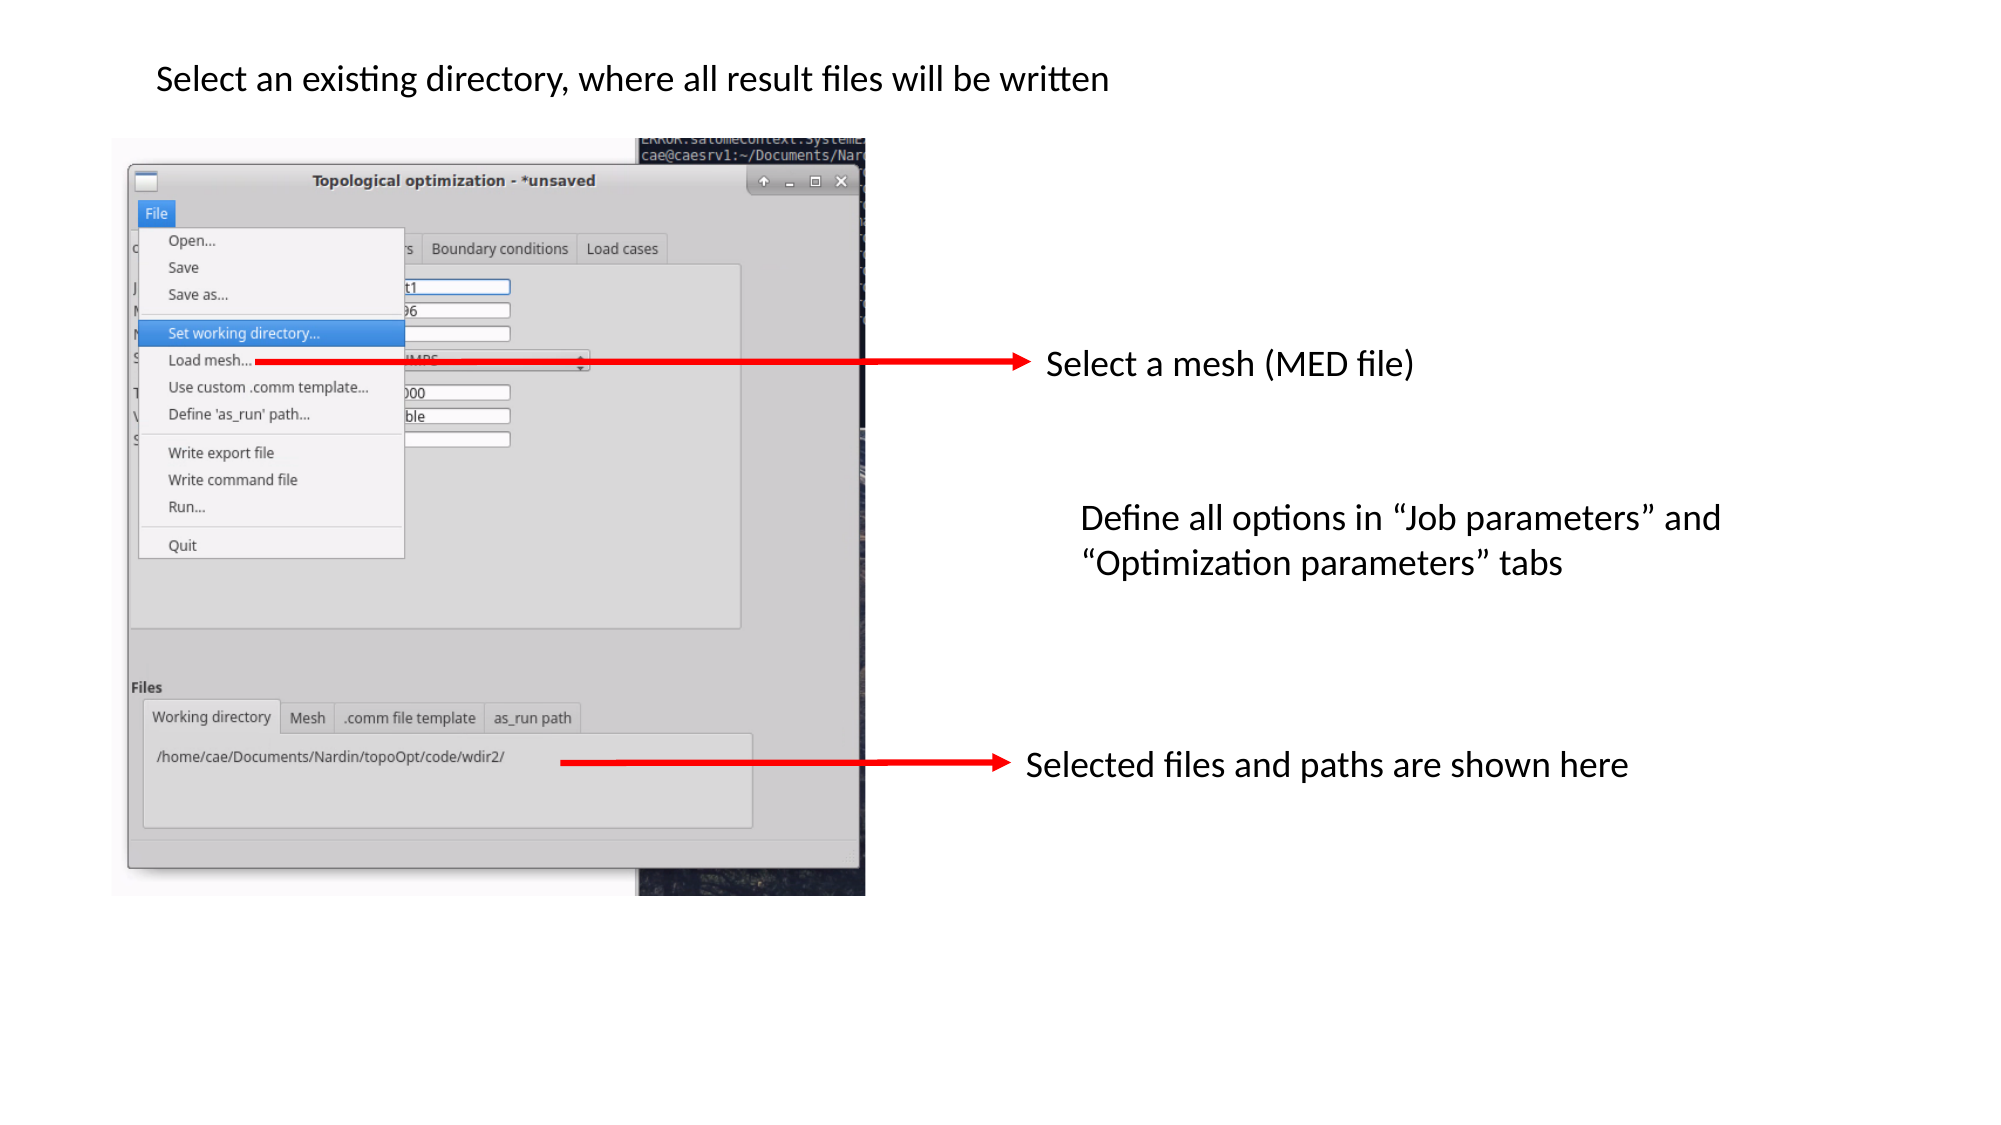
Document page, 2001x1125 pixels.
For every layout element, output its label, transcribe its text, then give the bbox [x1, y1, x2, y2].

text_box Define all options in “Job parameters” and “Optimization parameters” tabs [1065, 485, 1792, 591]
text_box Select a mesh (MED file) [1031, 331, 1757, 392]
text_box Selected files and paths are shown here [1011, 732, 1737, 793]
text_box Select an existing directory, where all result files will be written [141, 46, 1144, 106]
picture [111, 138, 866, 896]
